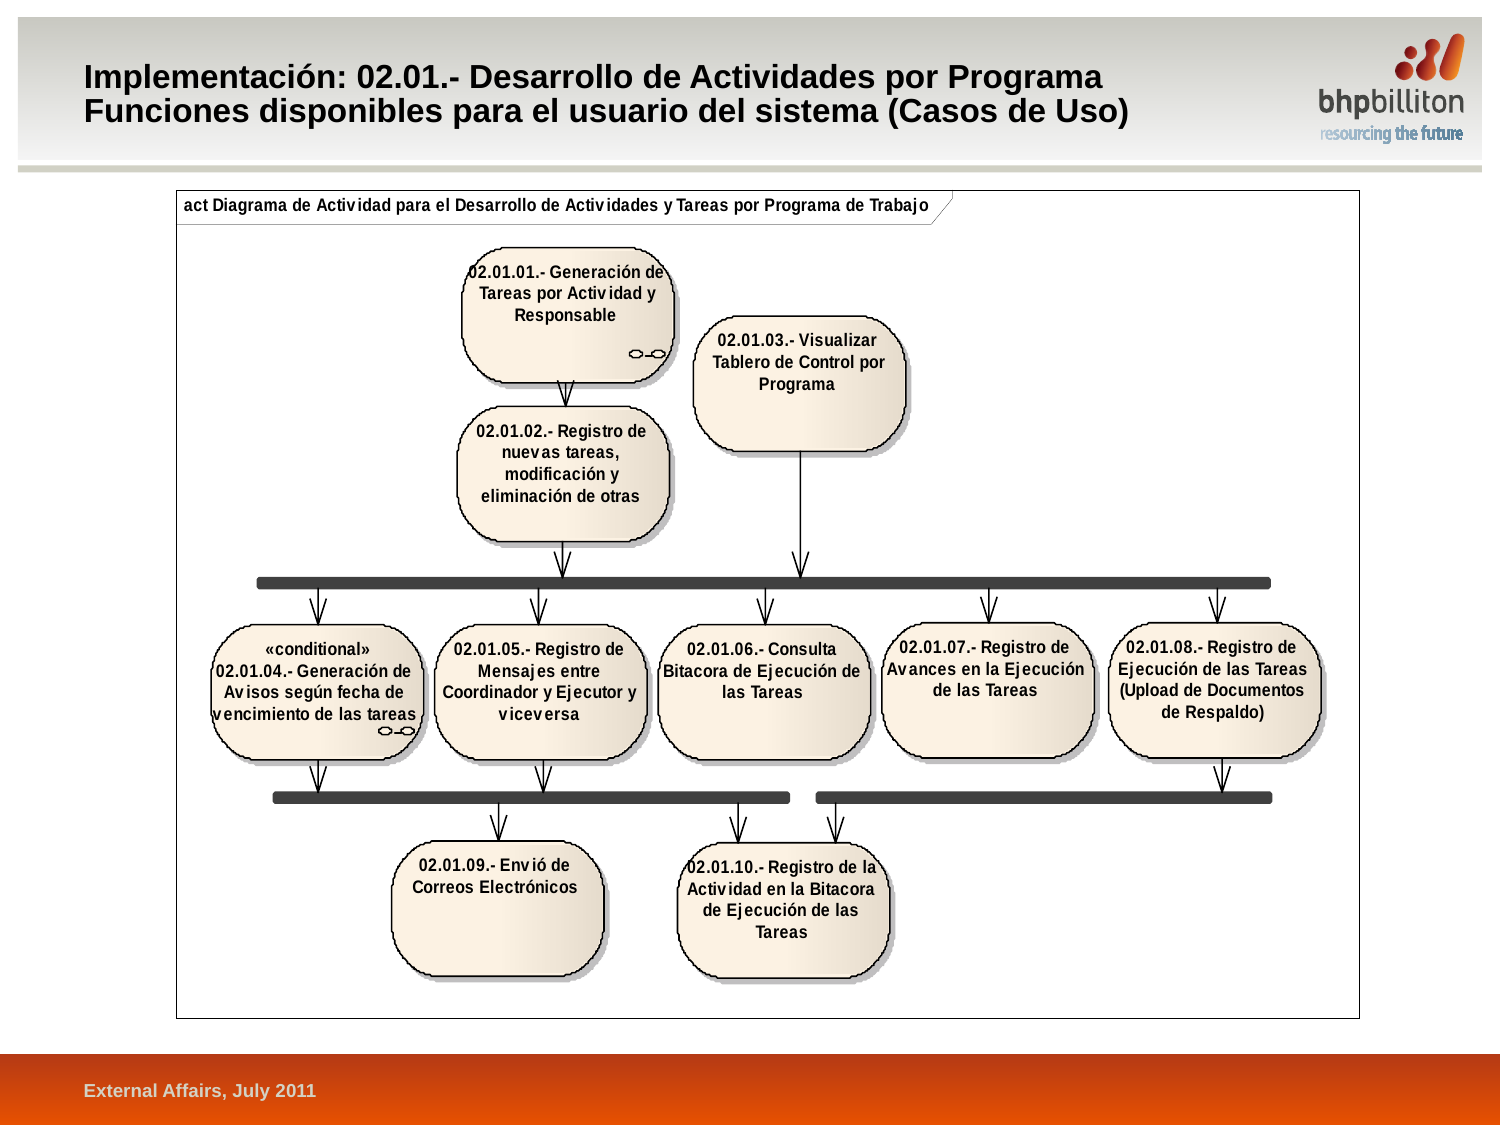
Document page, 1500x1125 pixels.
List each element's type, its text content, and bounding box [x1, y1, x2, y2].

picture [1404, 46, 1418, 60]
picture [1395, 61, 1414, 81]
title Implementación: 02.01.- Desarrollo de Actividades por Programa Funciones disponibles para el usuario del sistema (Casos de Uso) [83, 29, 1286, 162]
picture [170, 184, 1365, 1024]
picture [1416, 38, 1441, 81]
text_box External Affairs, July 2011 [83, 1079, 1071, 1110]
picture [1439, 33, 1465, 81]
